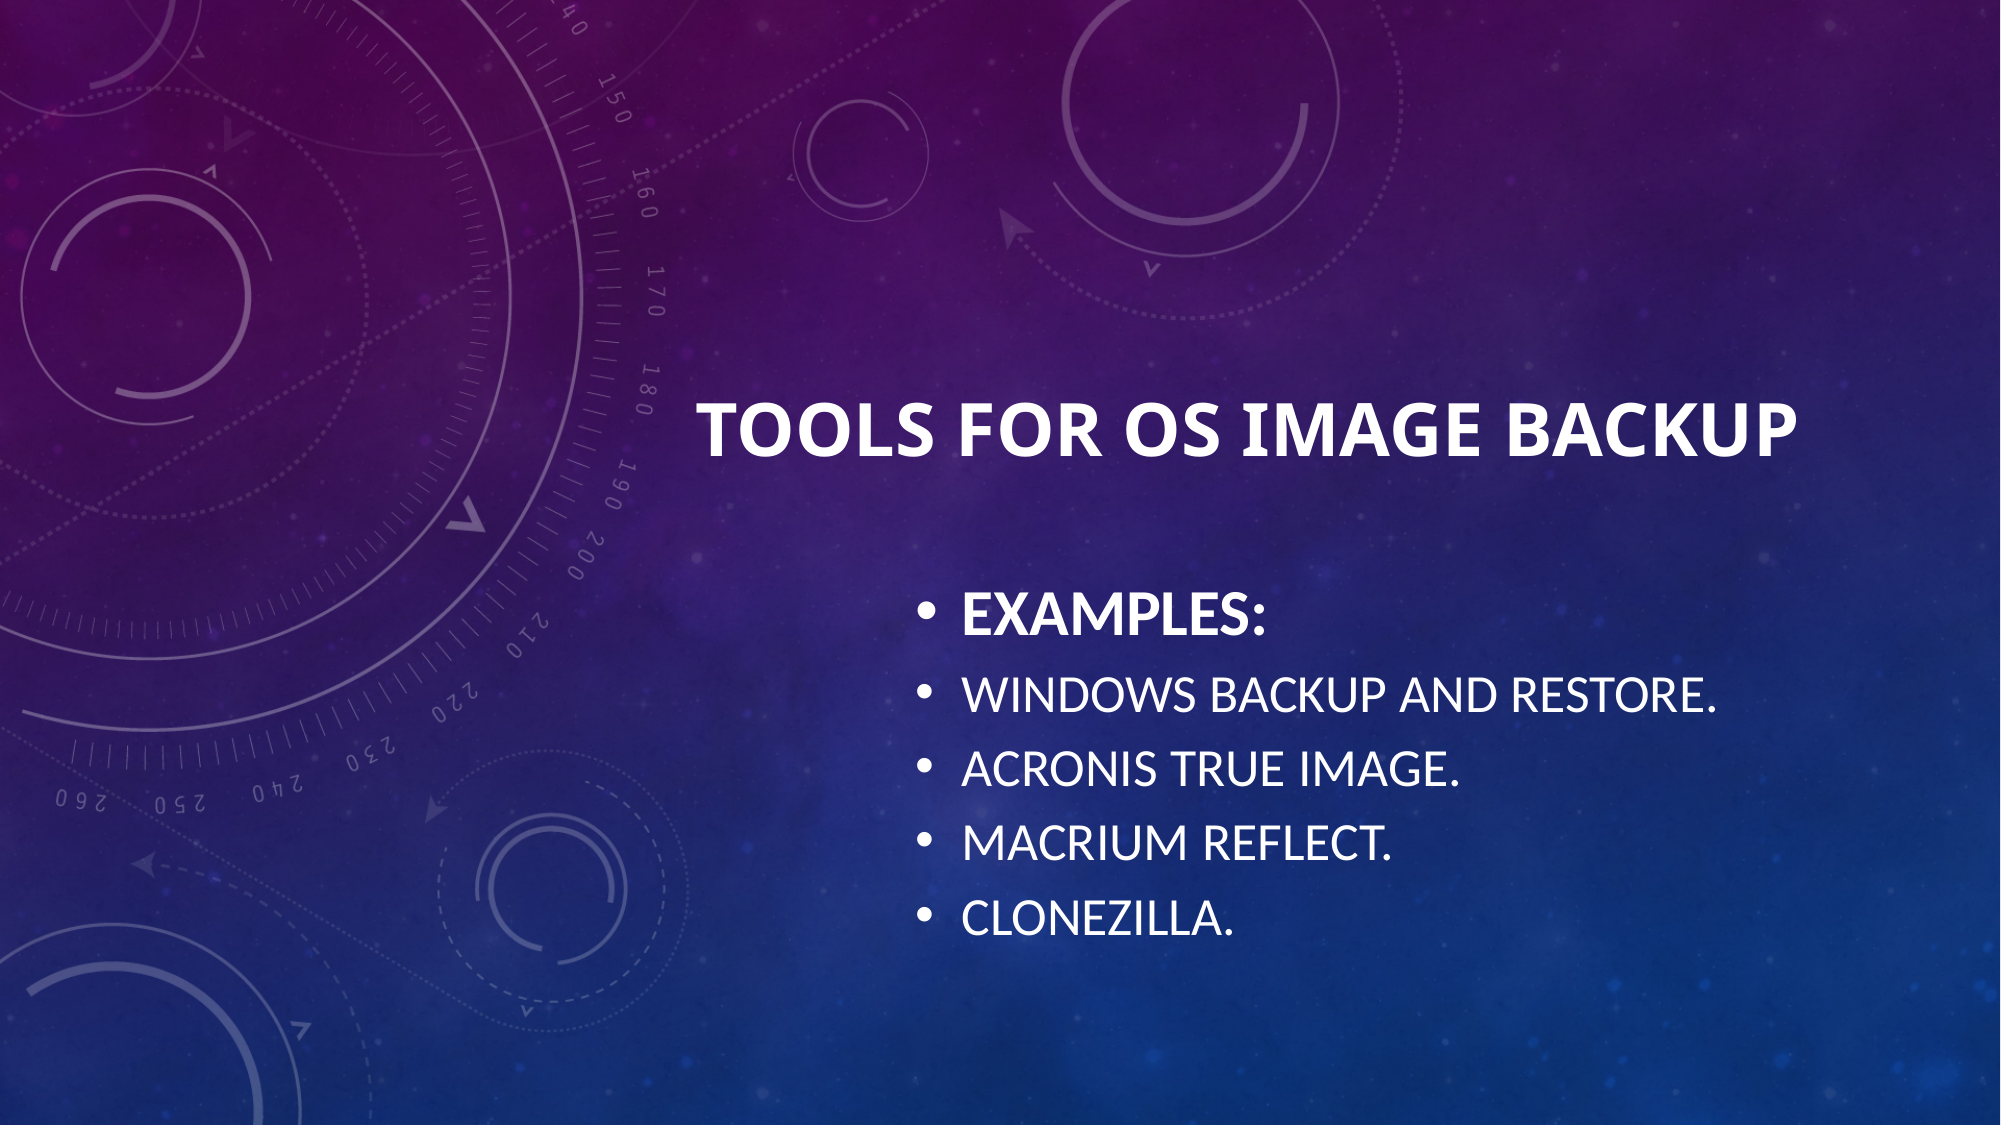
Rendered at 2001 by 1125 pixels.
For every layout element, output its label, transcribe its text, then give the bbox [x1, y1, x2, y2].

subtitle Examples: Windows Backup and Restore. Acronis True Image. Macrium Reflect. Clonezilla. [900, 562, 1831, 955]
picture [0, 0, 2001, 1125]
title Tools for OS Image Backup [650, 322, 1831, 480]
